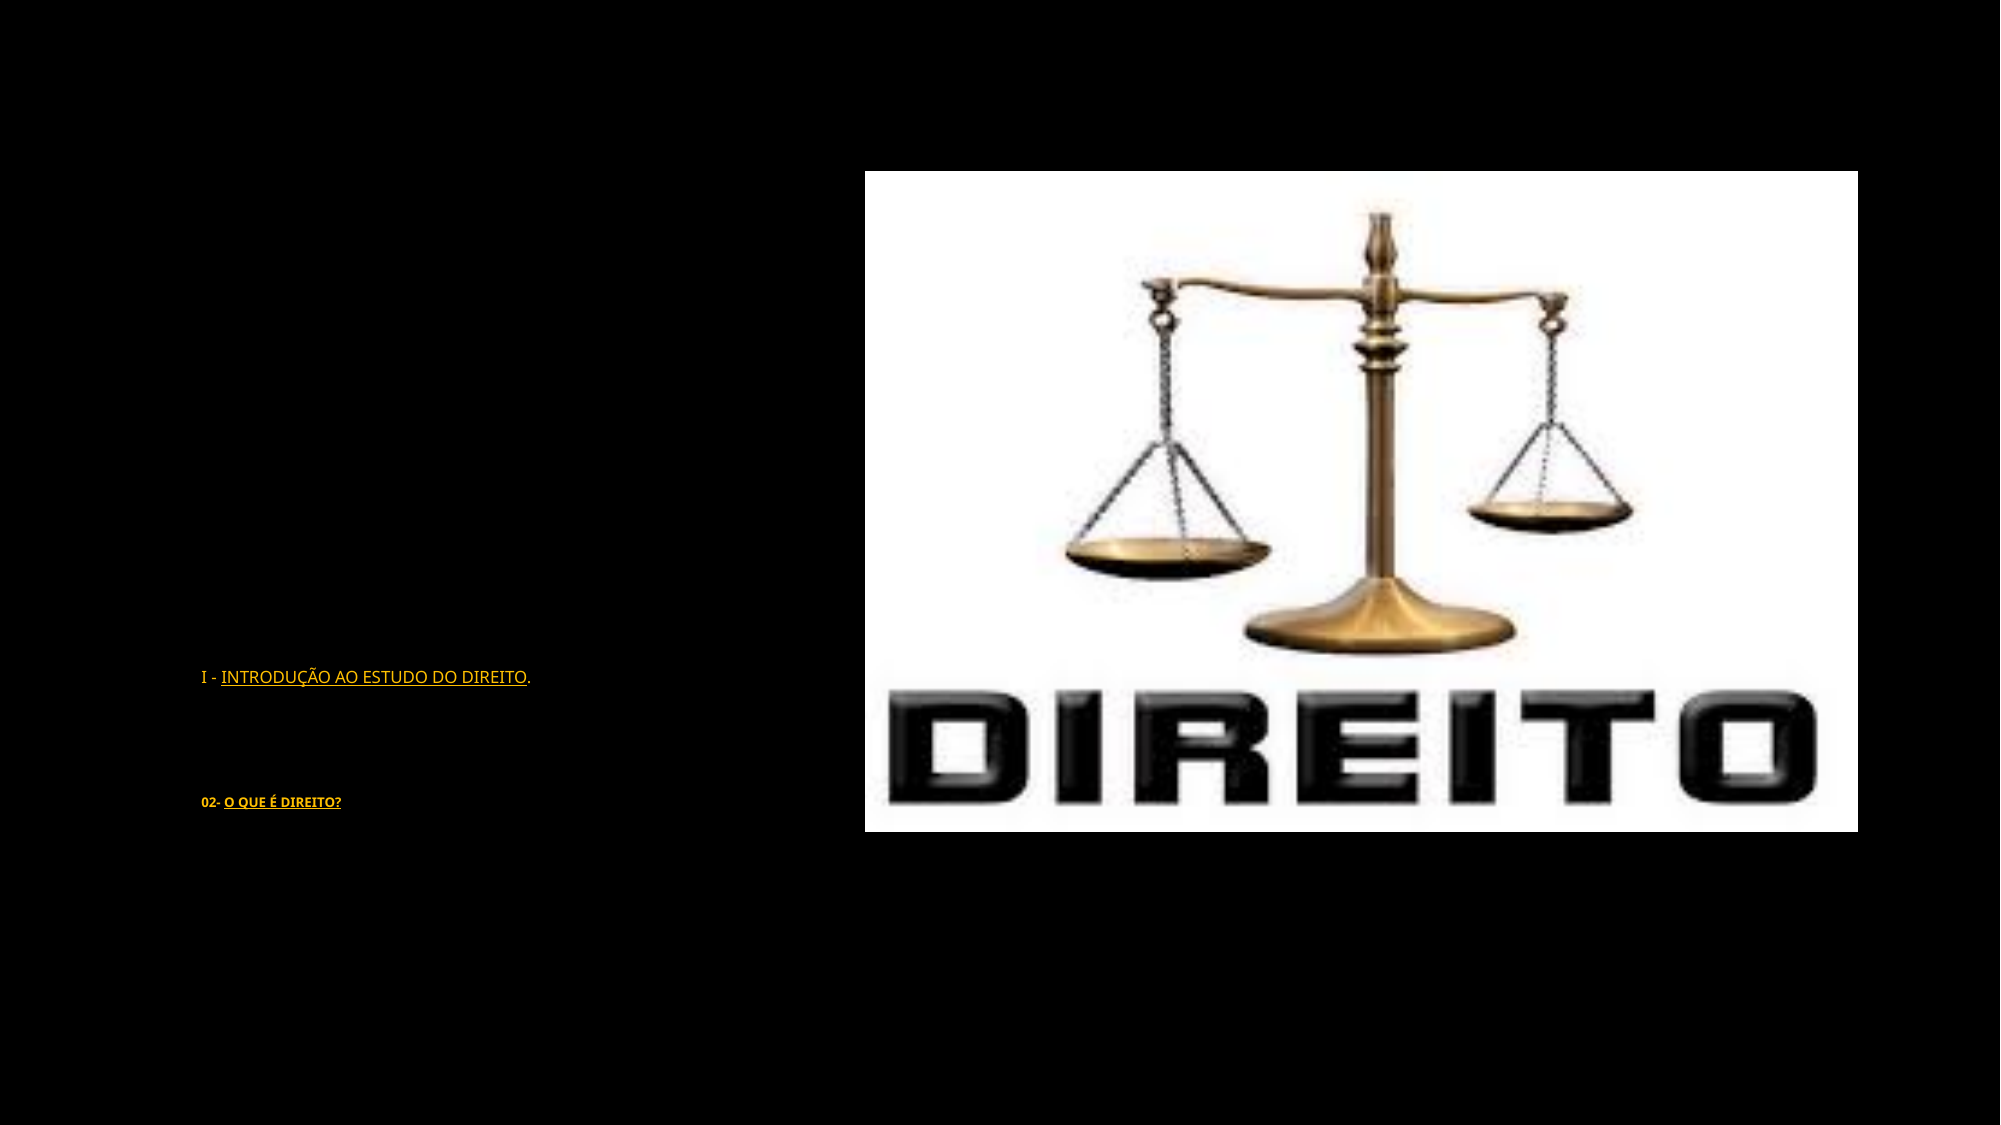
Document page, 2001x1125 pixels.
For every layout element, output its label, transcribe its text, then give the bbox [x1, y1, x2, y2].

title I - Introdução ao Estudo do Direito. 02- O Que é DIREITO? [186, 652, 1540, 978]
picture [865, 171, 1858, 832]
